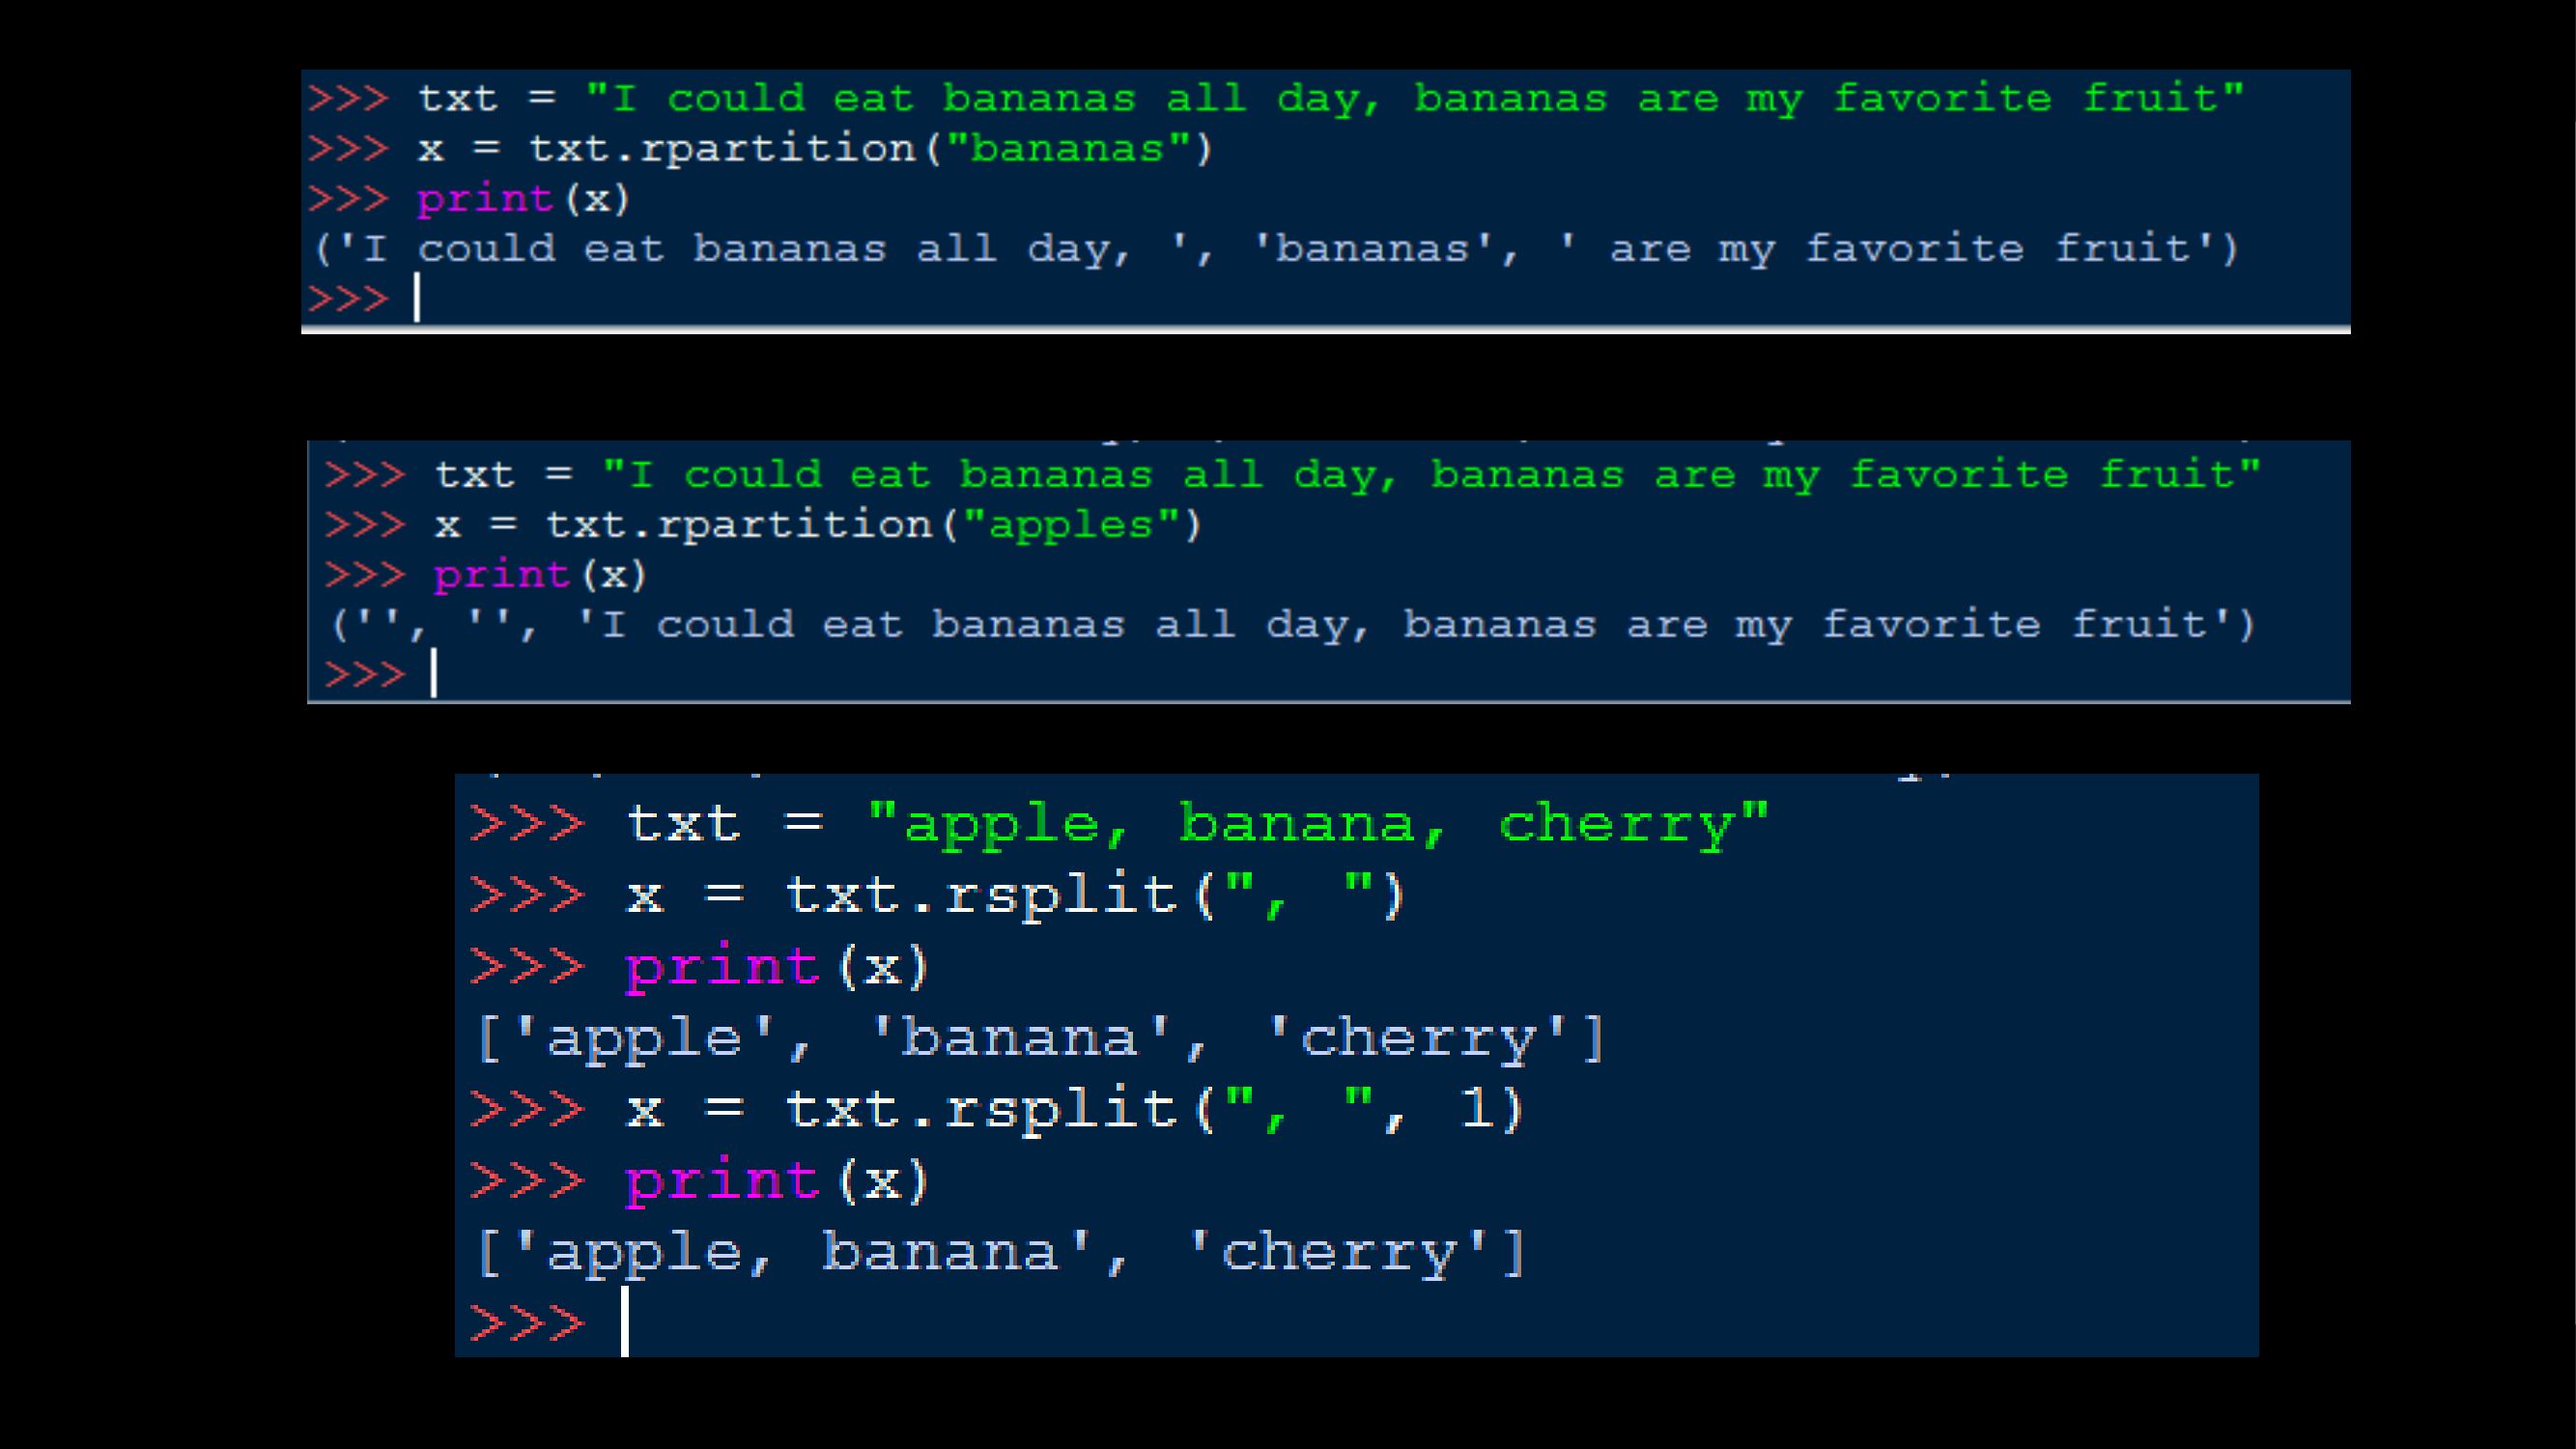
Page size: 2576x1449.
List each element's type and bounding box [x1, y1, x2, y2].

picture [300, 70, 2351, 334]
picture [455, 774, 2259, 1357]
picture [306, 440, 2351, 705]
